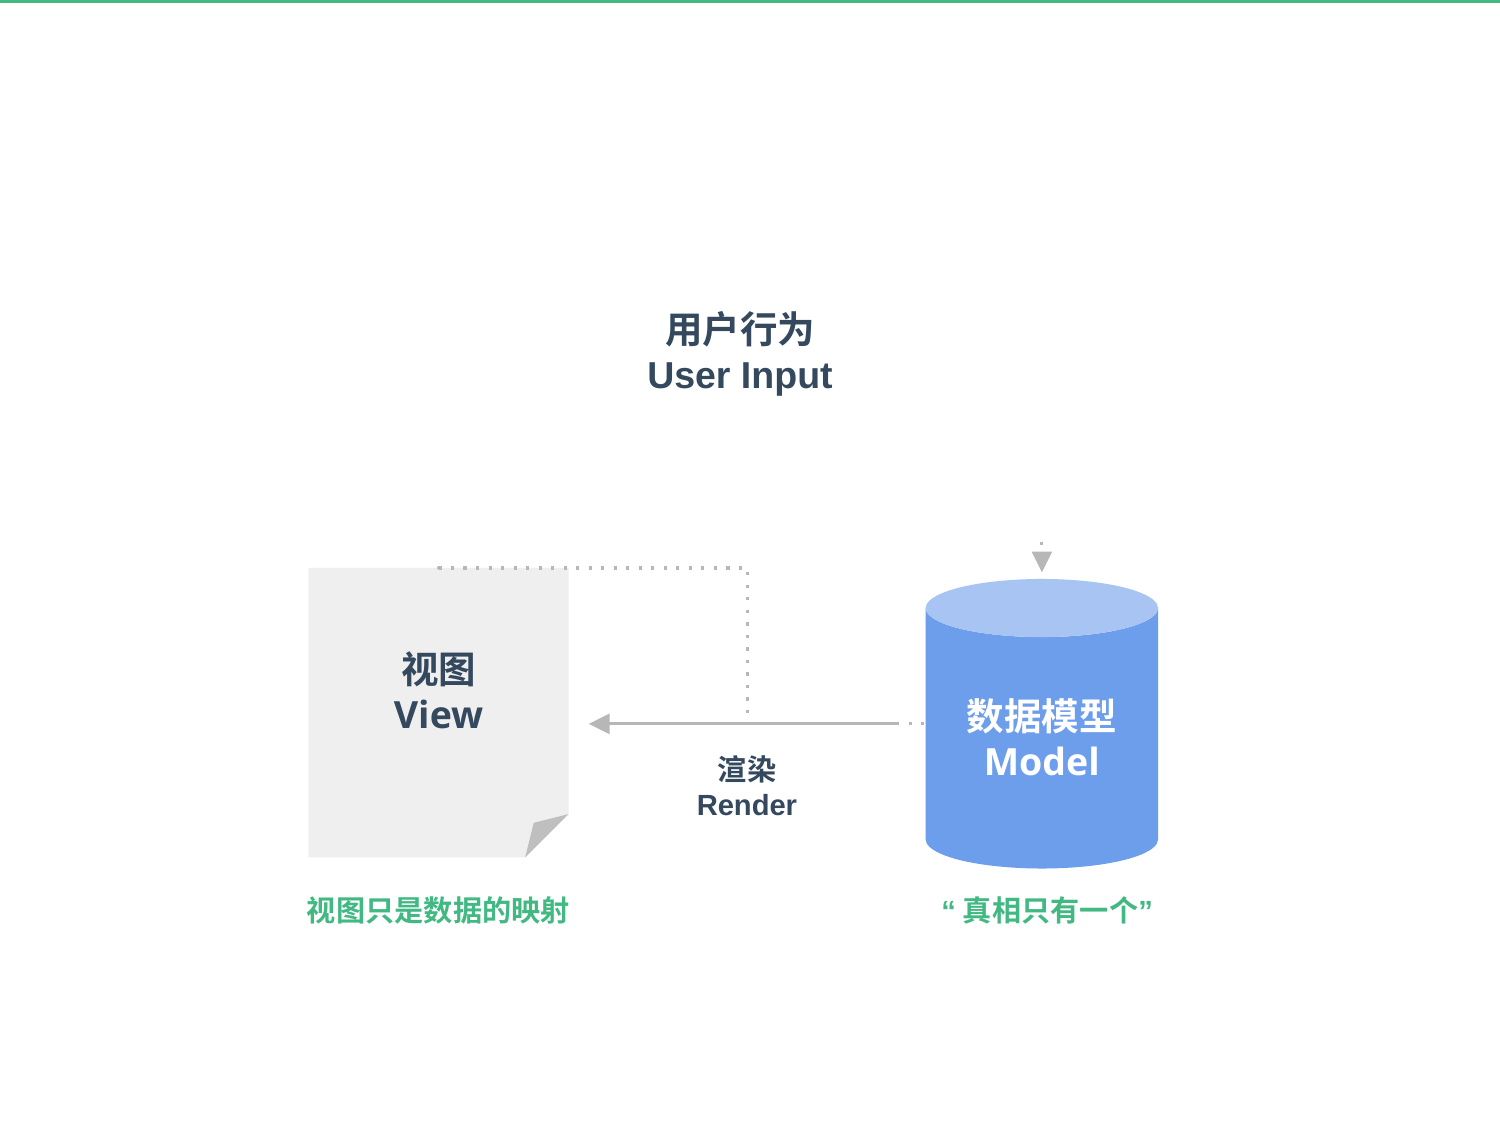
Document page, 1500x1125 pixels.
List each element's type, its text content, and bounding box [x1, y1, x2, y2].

text_box 用户行为 User Input [750, 283, 908, 419]
text_box 渲染 Render [677, 736, 729, 817]
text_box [734, 271, 746, 876]
text_box 渲染 Render [750, 736, 817, 817]
text_box 用户行为 User Input [572, 283, 729, 419]
text_box 数据模型 Model [925, 578, 1159, 869]
text_box “真相只有一个” [838, 877, 1256, 946]
text_box 视图只是数据的映射 [230, 877, 648, 946]
text_box 视图 View [308, 567, 569, 858]
